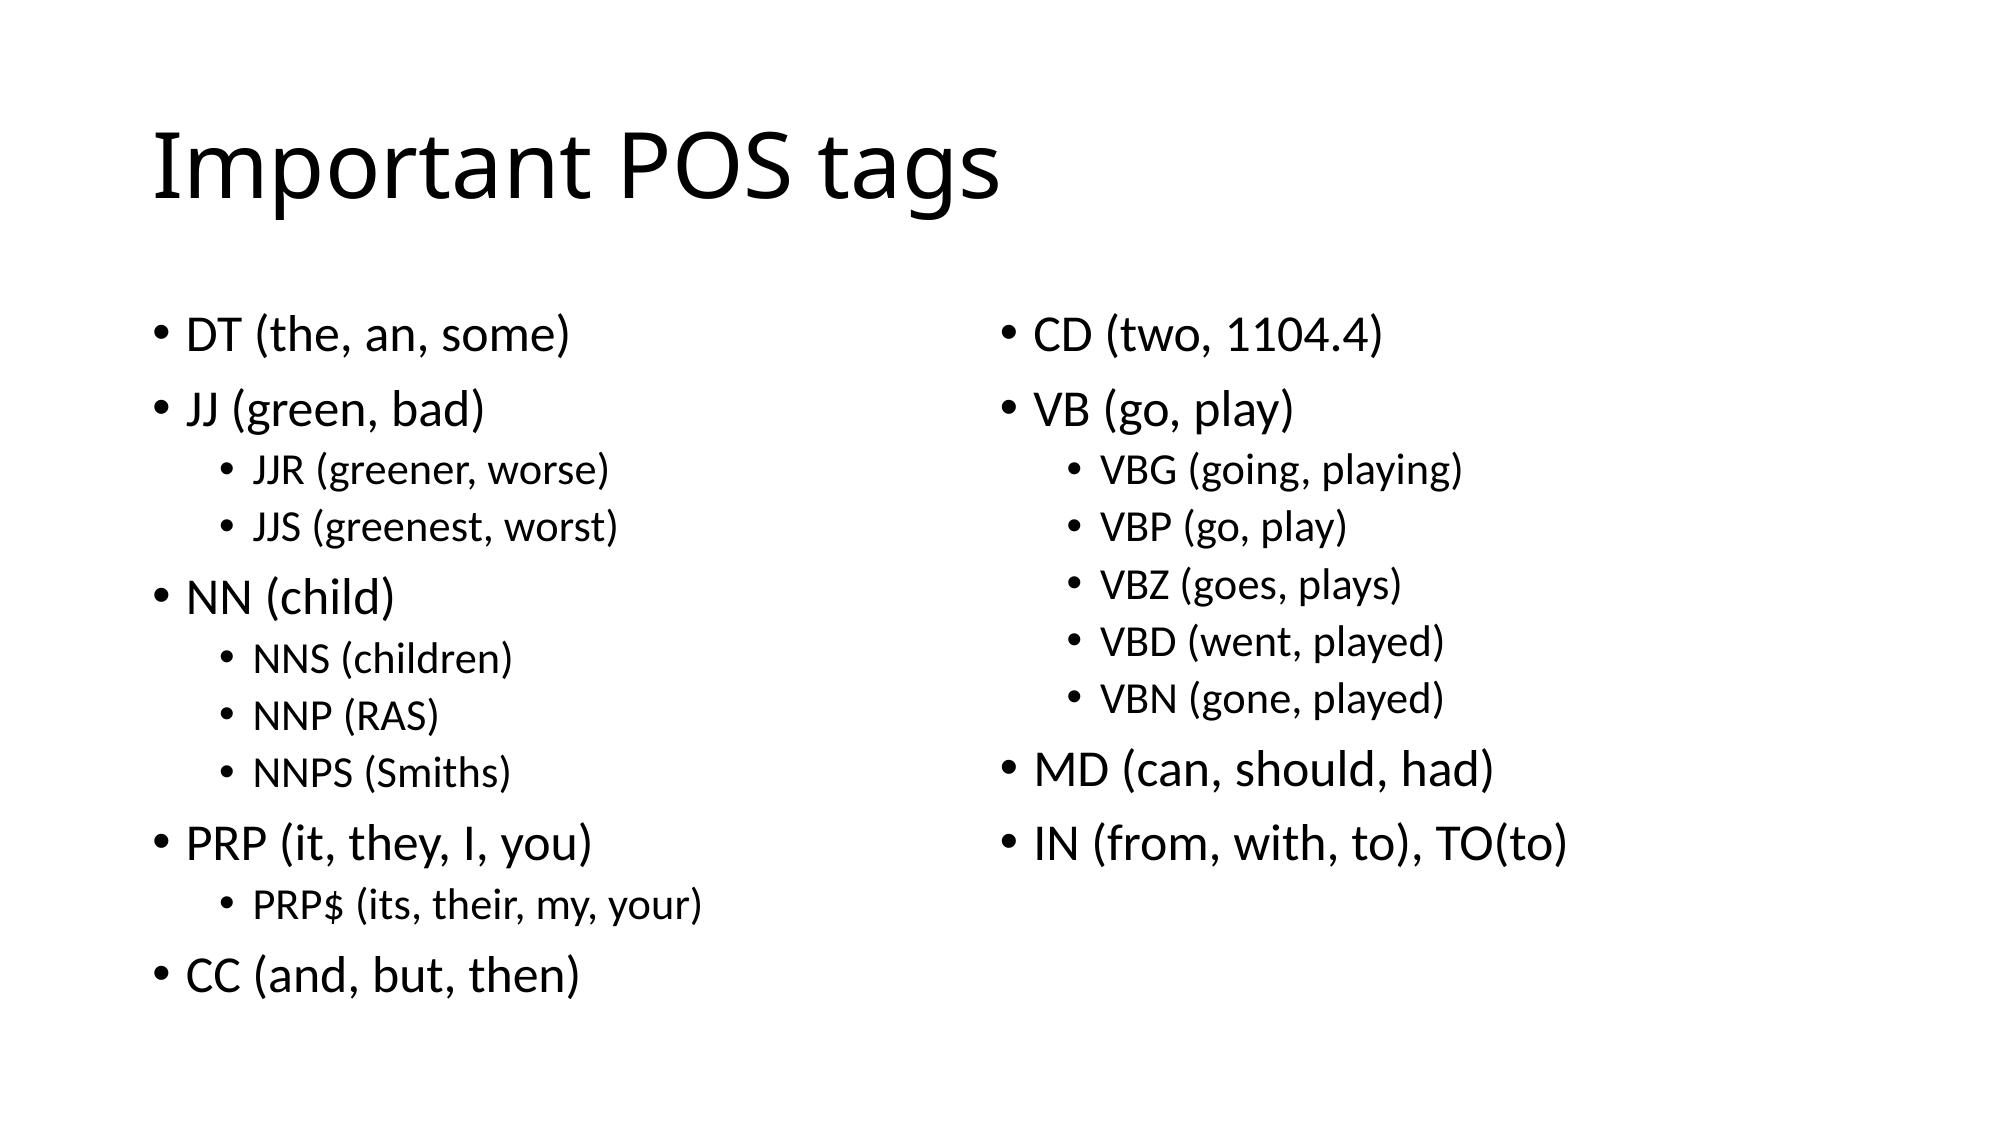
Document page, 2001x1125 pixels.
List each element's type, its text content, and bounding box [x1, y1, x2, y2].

list DT (the, an, some) JJ (green, bad) JJR (greener, worse) JJS (greenest, worst) NN (child) NNS (children) NNP (RAS) NNPS (Smiths) PRP (it, they, I, you) PRP$ (its, their, my, your) CC (and, but, then) CD (two, 1104.4) VB (go, play) VBG (going, playing) VBP (go, play) VBZ (goes, plays) VBD (went, played) VBN (gone, played) MD (can, should, had) IN (from, with, to), TO(to) [137, 299, 1863, 1014]
title Important POS tags [137, 59, 1863, 278]
